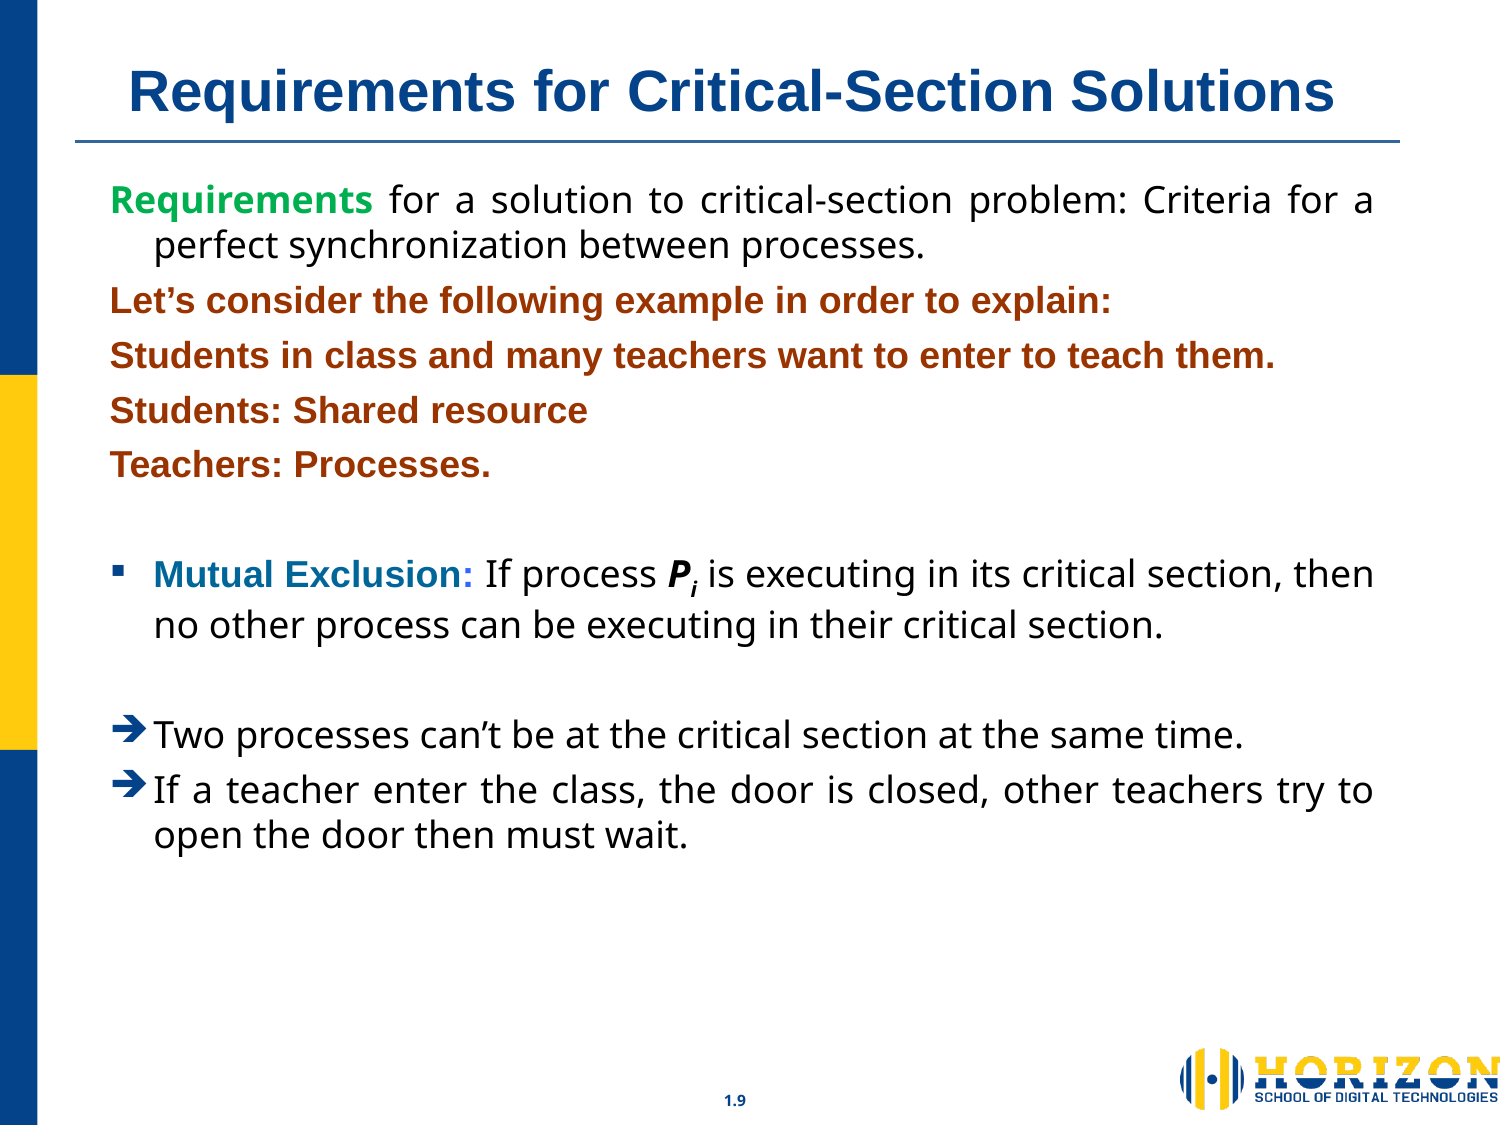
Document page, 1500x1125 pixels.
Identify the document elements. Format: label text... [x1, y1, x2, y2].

picture [1180, 1048, 1500, 1110]
title Requirements for Critical-Section Solutions [77, 36, 1389, 132]
list Requirements for a solution to critical-section problem: Criteria for a perfect synchronization between processes. Let’s consider the following example in order to explain: Students in class and many teachers want to enter to teach them. Students: Shared resource Teachers: Processes. Mutual Exclusion: If process Pi is executing in its critical section, then no other process can be executing in their critical section. Two processes can’t be at the critical section at the same time. If a teacher enter the class, the door is closed, other teachers try to open the door then must wait. [81, 168, 1391, 909]
